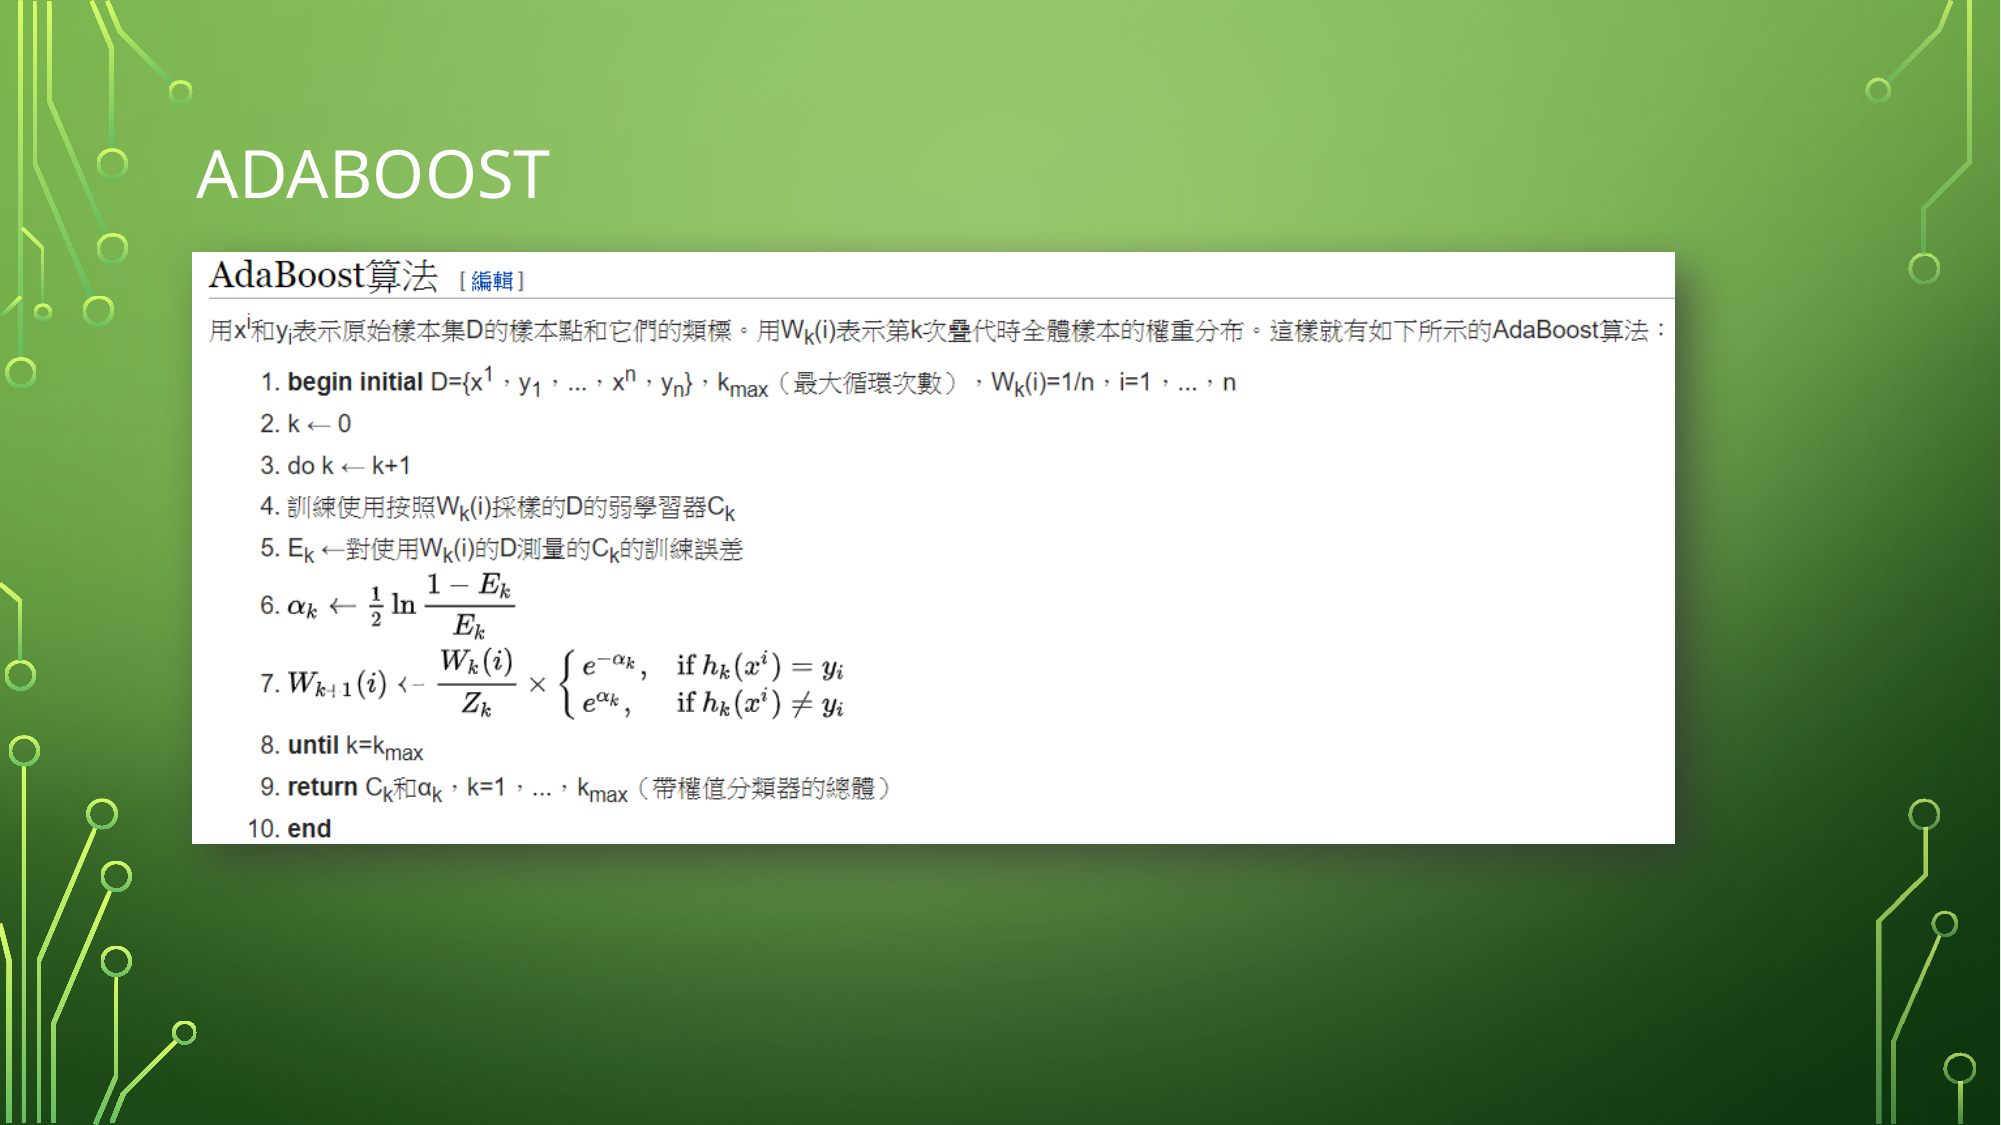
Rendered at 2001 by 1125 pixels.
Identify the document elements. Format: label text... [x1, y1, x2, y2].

title Adaboost [181, 128, 593, 225]
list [191, 252, 1675, 844]
